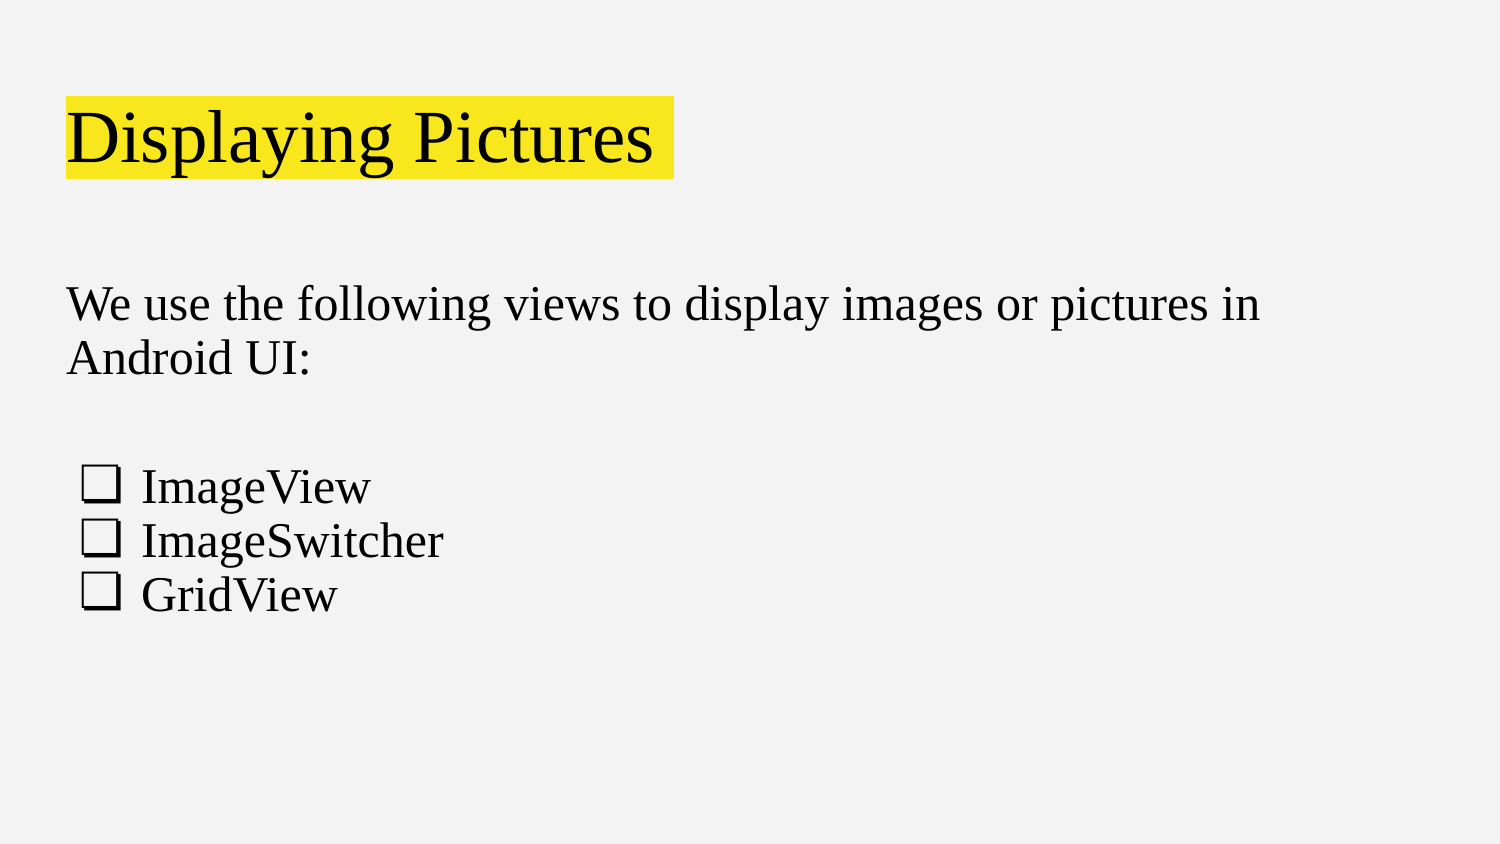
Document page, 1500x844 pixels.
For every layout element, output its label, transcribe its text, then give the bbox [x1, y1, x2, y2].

list We use the following views to display images or pictures in Android UI: ImageView ImageSwitcher GridView [51, 202, 1449, 750]
title Displaying Pictures [51, 72, 1449, 167]
